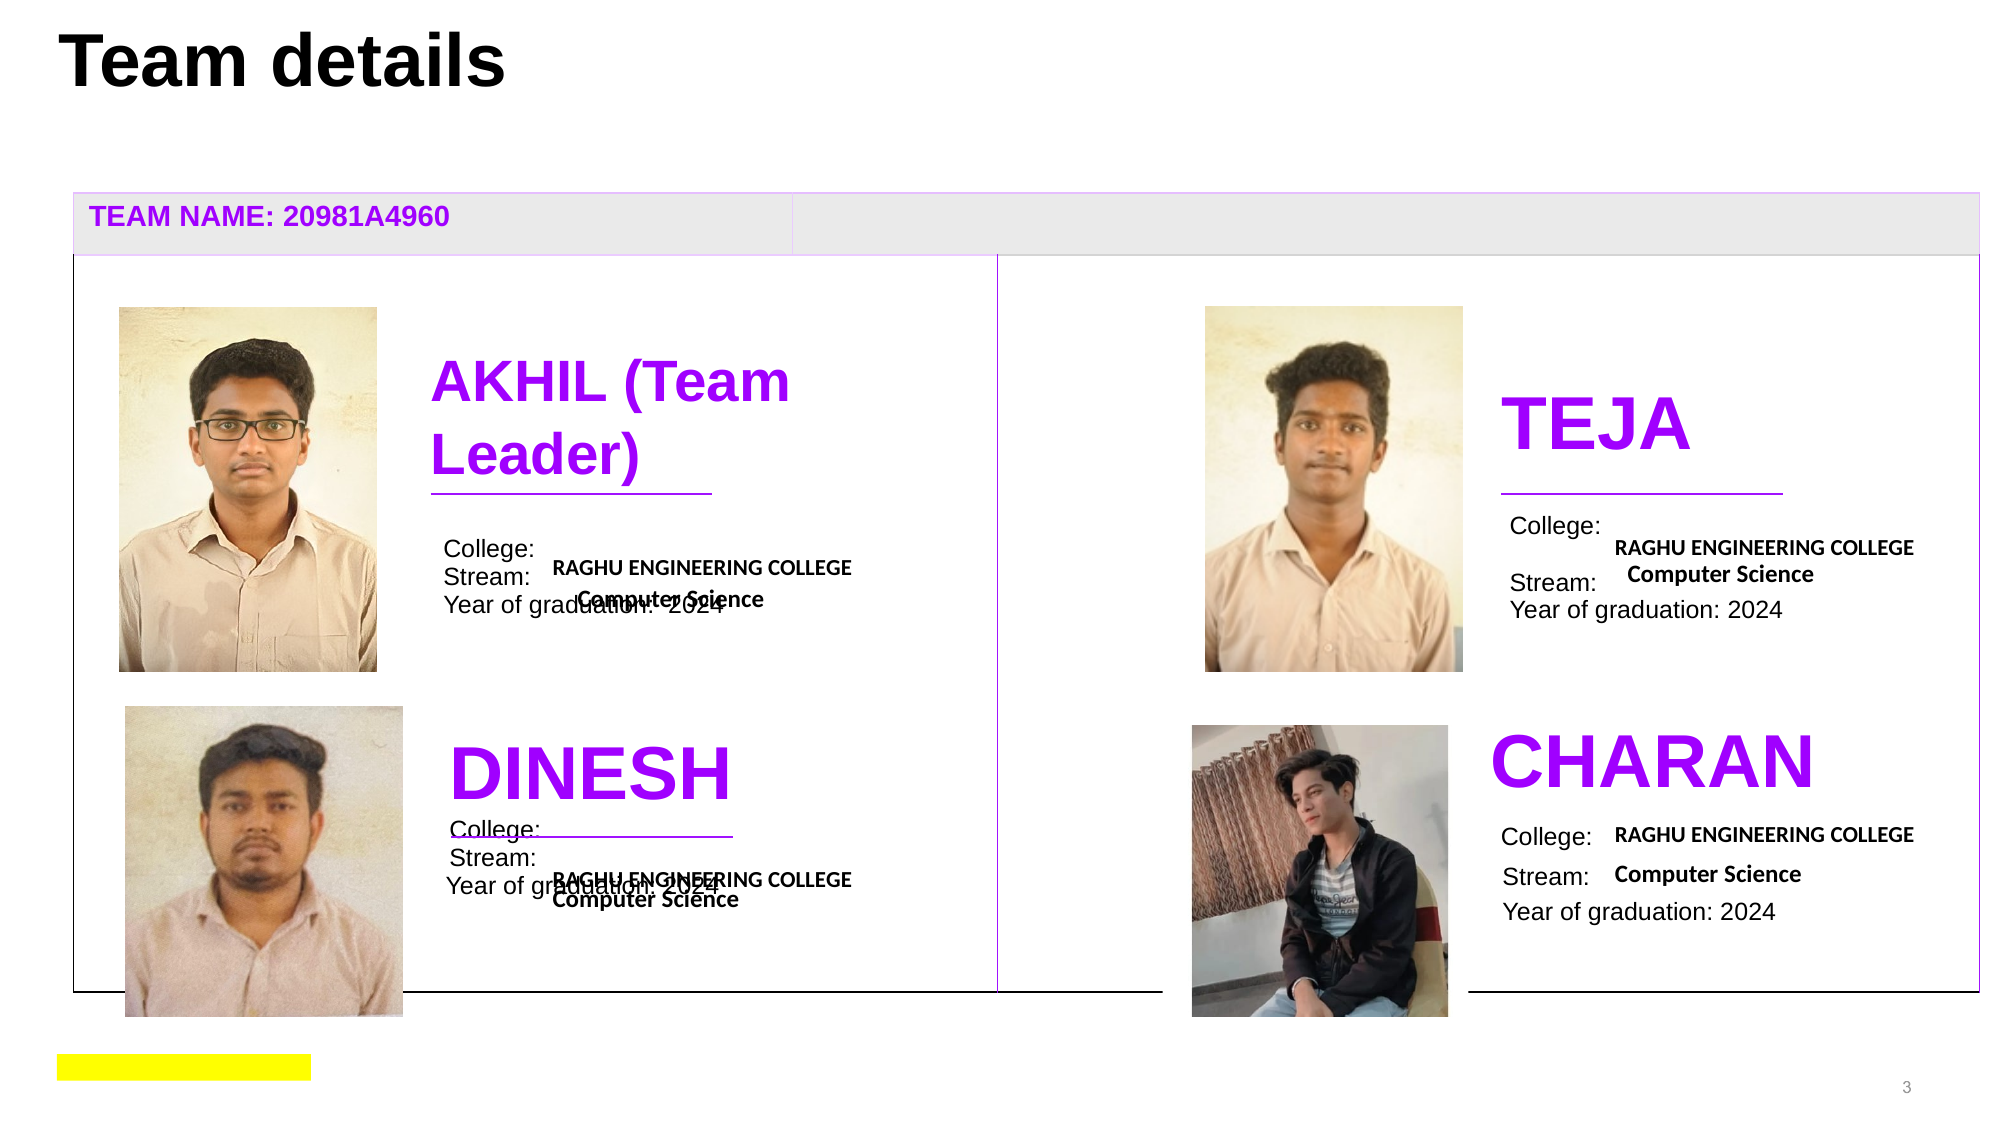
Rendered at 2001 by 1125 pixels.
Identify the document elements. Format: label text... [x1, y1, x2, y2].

table_header [793, 194, 1979, 254]
title Team details [56, 9, 527, 200]
picture [1162, 725, 1469, 1018]
text_box Year of graduation: 2024 [1487, 887, 1813, 933]
text_box Computer Science [1599, 849, 1925, 925]
text_box RAGHU ENGINEERING COLLEGE [537, 857, 888, 900]
picture [119, 307, 377, 673]
text_box RAGHU ENGINEERING COLLEGE [1599, 525, 1950, 568]
text_box Computer Science [1612, 549, 1938, 625]
picture [124, 705, 403, 1018]
text_box CHARAN Photo [1099, 705, 2000, 875]
table_cell TEJA College: Stream: Year of graduation: 2024 [998, 256, 1979, 991]
text_box [1903, 1081, 1911, 1094]
picture [1205, 306, 1463, 673]
table_header TEAM NAME: 20981A4960 [74, 194, 792, 254]
text_box Stream: [1487, 853, 1599, 887]
text_box RAGHU ENGINEERING COLLEGE [537, 545, 888, 588]
text_box RAGHU ENGINEERING COLLEGE [1653, 812, 1950, 855]
text_box Computer Science [537, 875, 863, 920]
text_box College: [1485, 812, 1653, 858]
text_box [56, 1054, 311, 1081]
text_box Computer Science [562, 575, 888, 620]
table_cell AKHIL (Team Leader) College:Stream: Year of graduation: 2024 DINESH College: Stream: Year of graduation: 2024 [74, 256, 997, 991]
